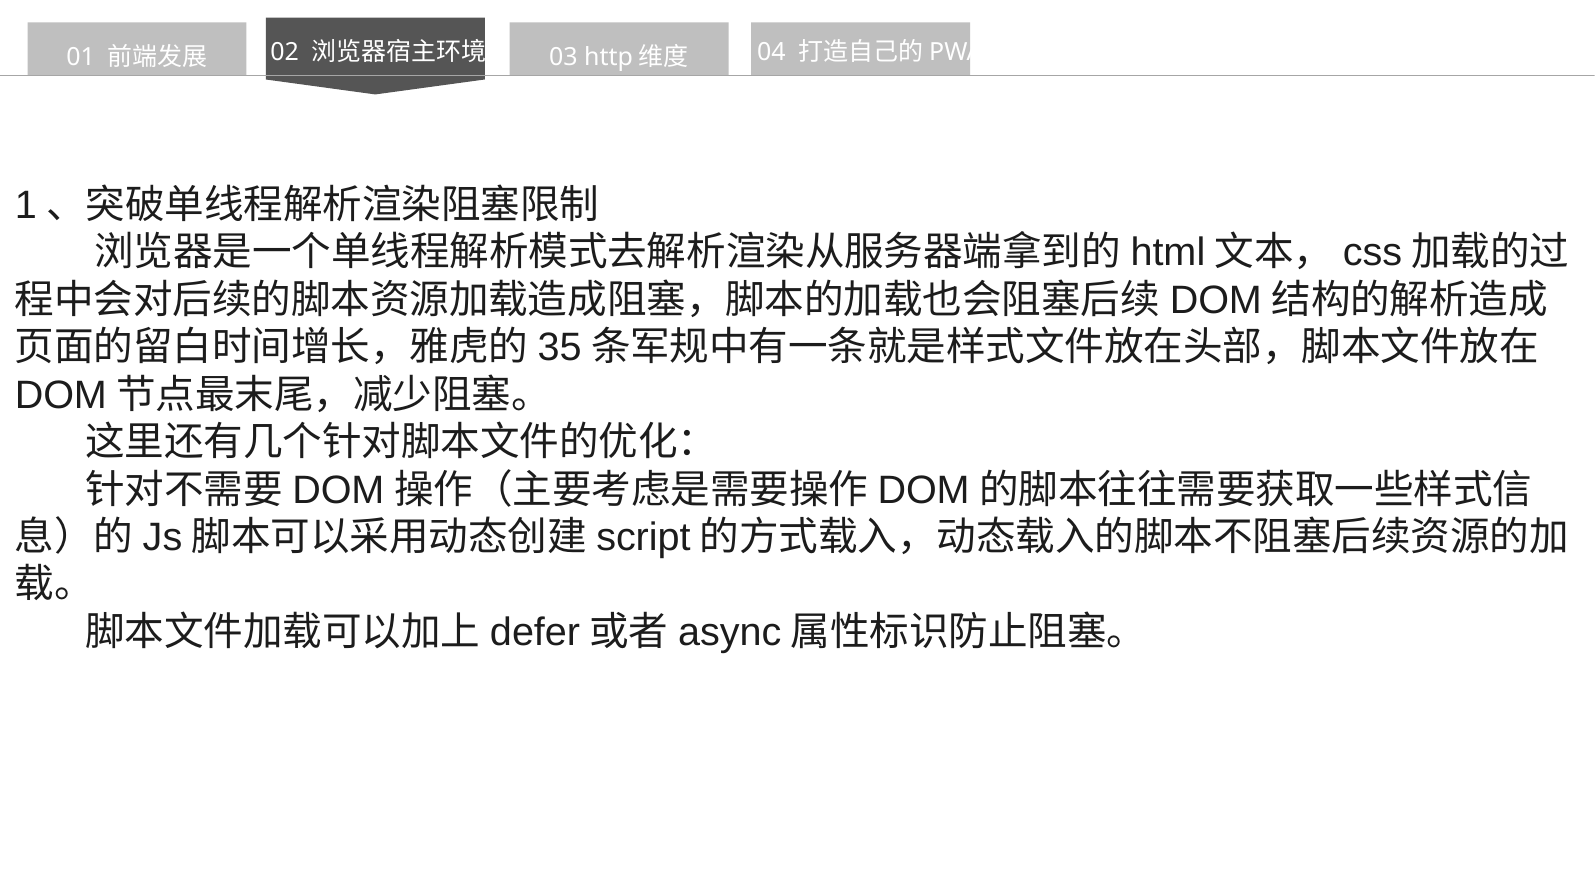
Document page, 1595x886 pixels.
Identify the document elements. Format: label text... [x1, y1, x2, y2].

text_box 1、突破单线程解析渲染阻塞限制 浏览器是一个单线程解析模式去解析渲染从服务器端拿到的html文本，css加载的过程中会对后续的脚本资源加载造成阻塞，脚本的加载也会阻塞后续DOM结构的解析造成页面的留白时间增长，雅虎的35条军规中有一条就是样式文件放在头部，脚本文件放在DOM节点最末尾，减少阻塞。 这里还有几个针对脚本文件的优化： 针对不需要DOM操作（主要考虑是需要操作DOM的脚本往往需要获取一些样式信息）的Js脚本可以采用动态创建script的方式载入，动态载入的脚本不阻塞后续资源的加载。 脚本文件加载可以加上defer或者async属性标识防止阻塞。 [0, 171, 1595, 661]
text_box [208, 17, 549, 21]
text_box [0, 22, 1595, 76]
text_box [208, 87, 549, 95]
